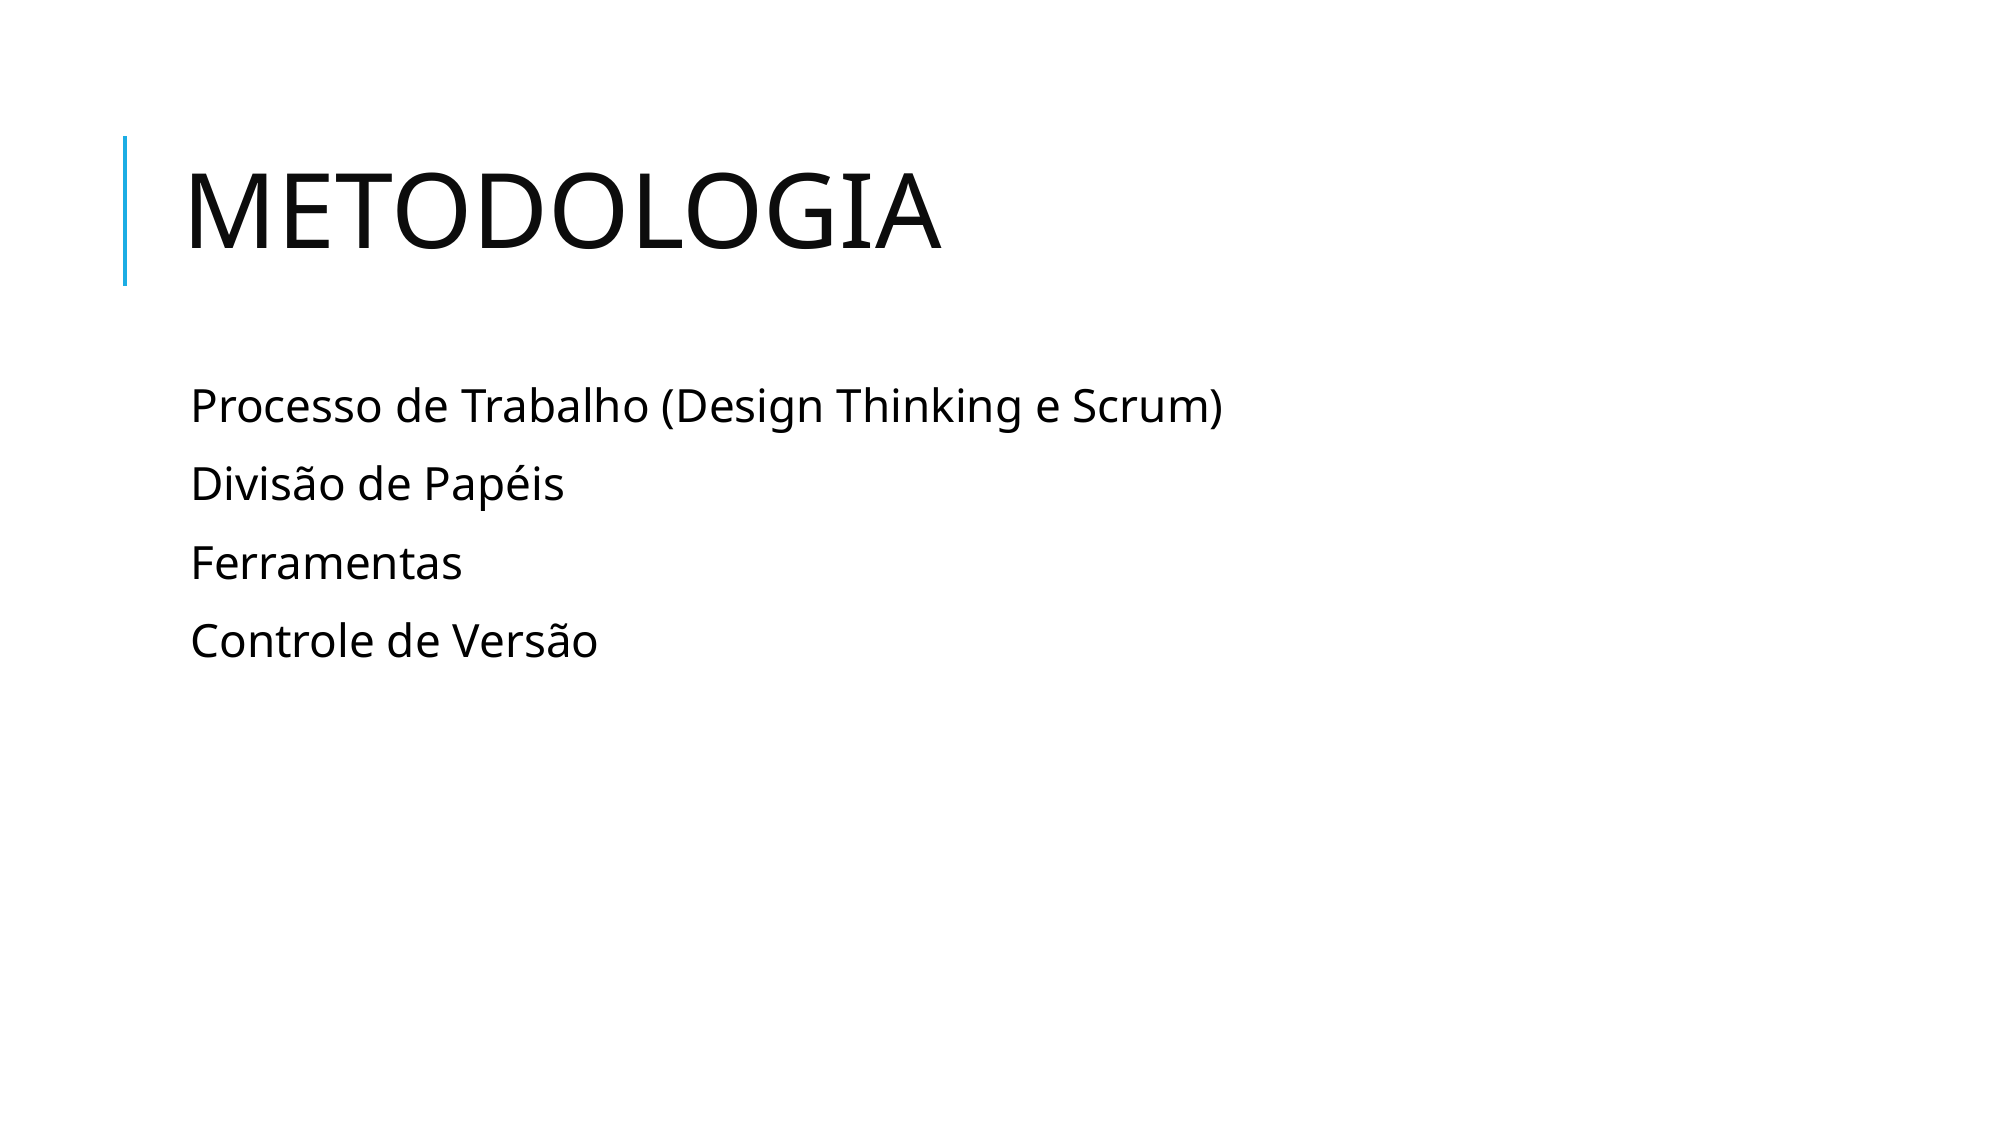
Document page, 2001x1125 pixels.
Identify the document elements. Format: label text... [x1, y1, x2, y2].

list Processo de Trabalho (Design Thinking e Scrum) Divisão de Papéis Ferramentas Controle de Versão [168, 375, 1763, 1035]
title METODOLOGIA [168, 96, 1763, 342]
